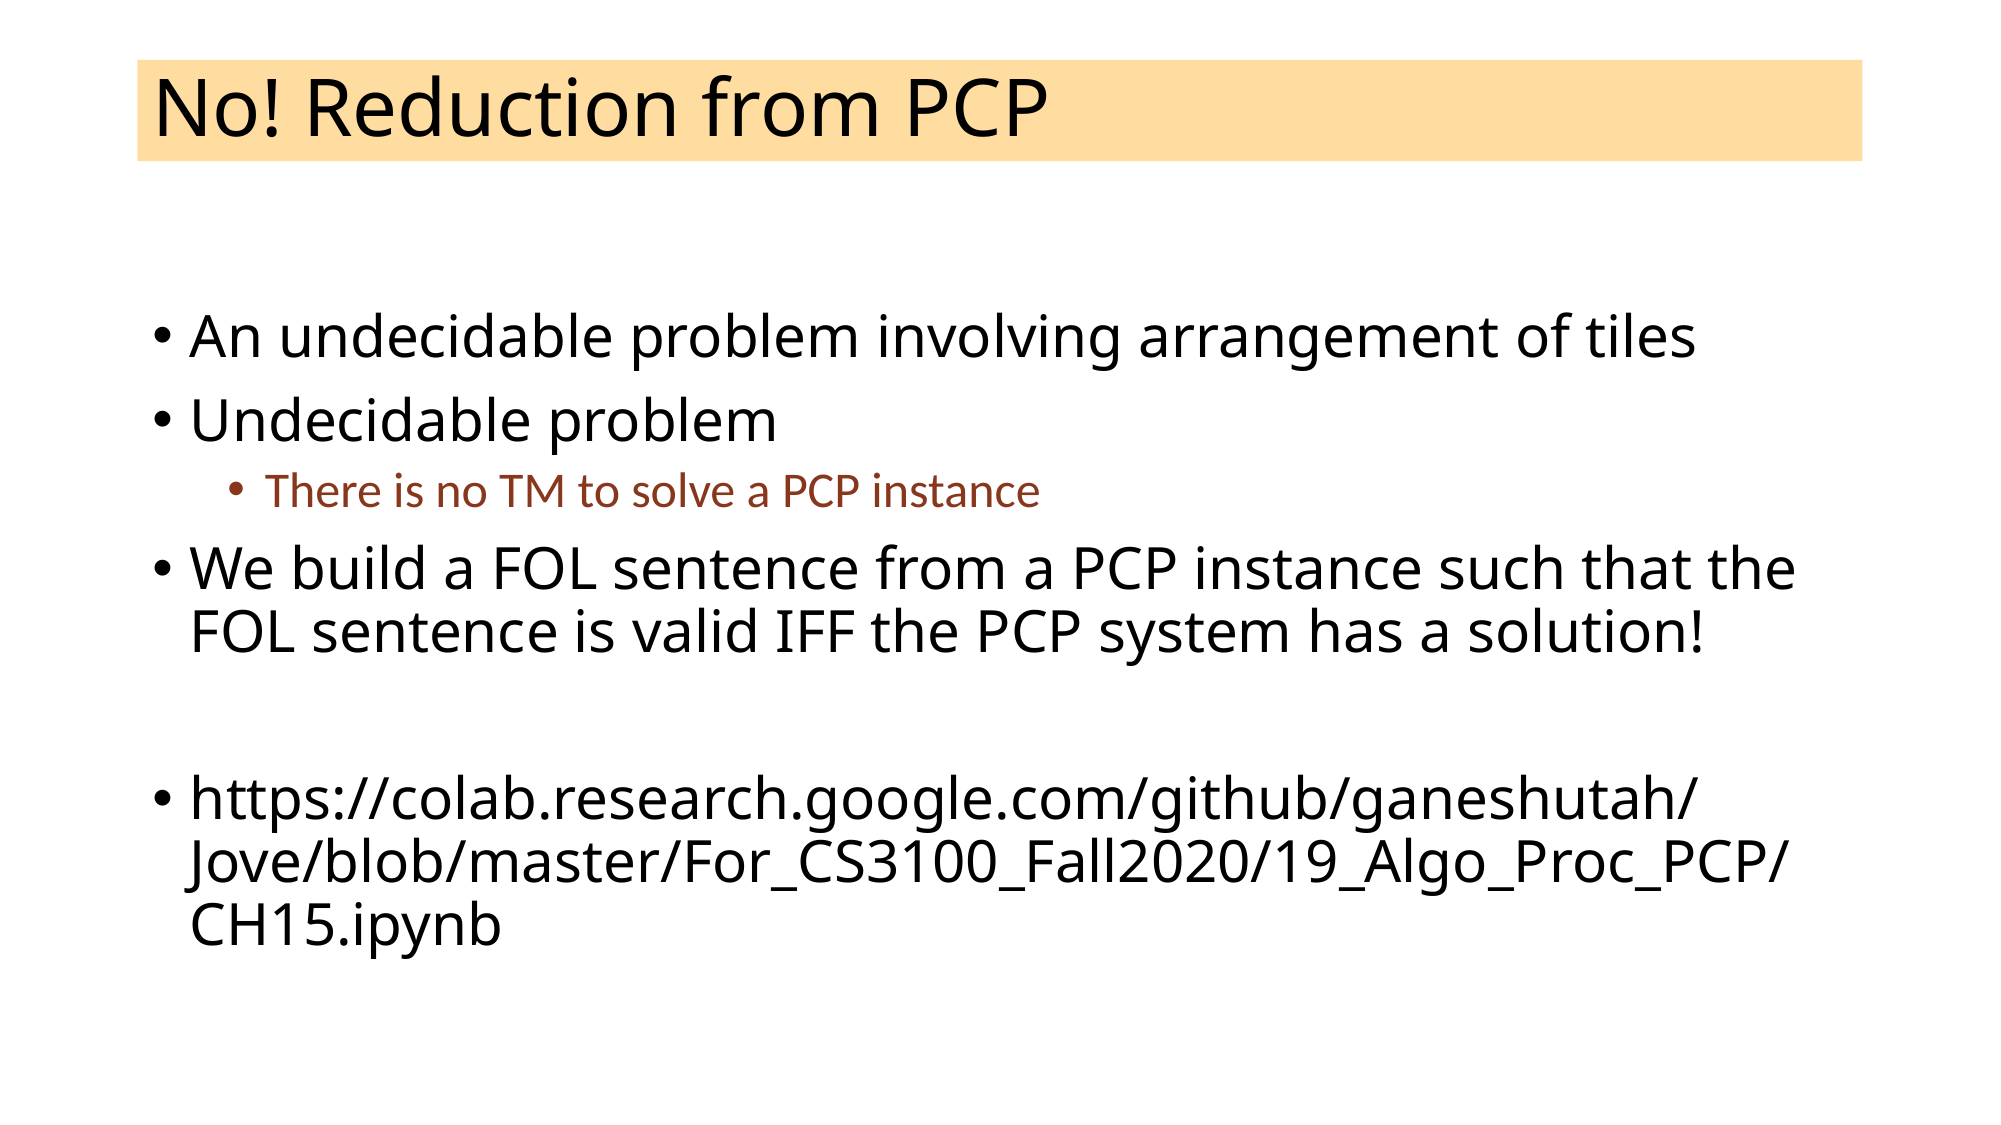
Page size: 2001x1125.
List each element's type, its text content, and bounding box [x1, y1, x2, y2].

list An undecidable problem involving arrangement of tiles Undecidable problem There is no TM to solve a PCP instance We build a FOL sentence from a PCP instance such that the FOL sentence is valid IFF the PCP system has a solution! https://colab.research.google.com/github/ganeshutah/Jove/blob/master/For_CS3100_Fall2020/19_Algo_Proc_PCP/CH15.ipynb [137, 299, 1863, 1014]
title No! Reduction from PCP [137, 59, 1863, 162]
